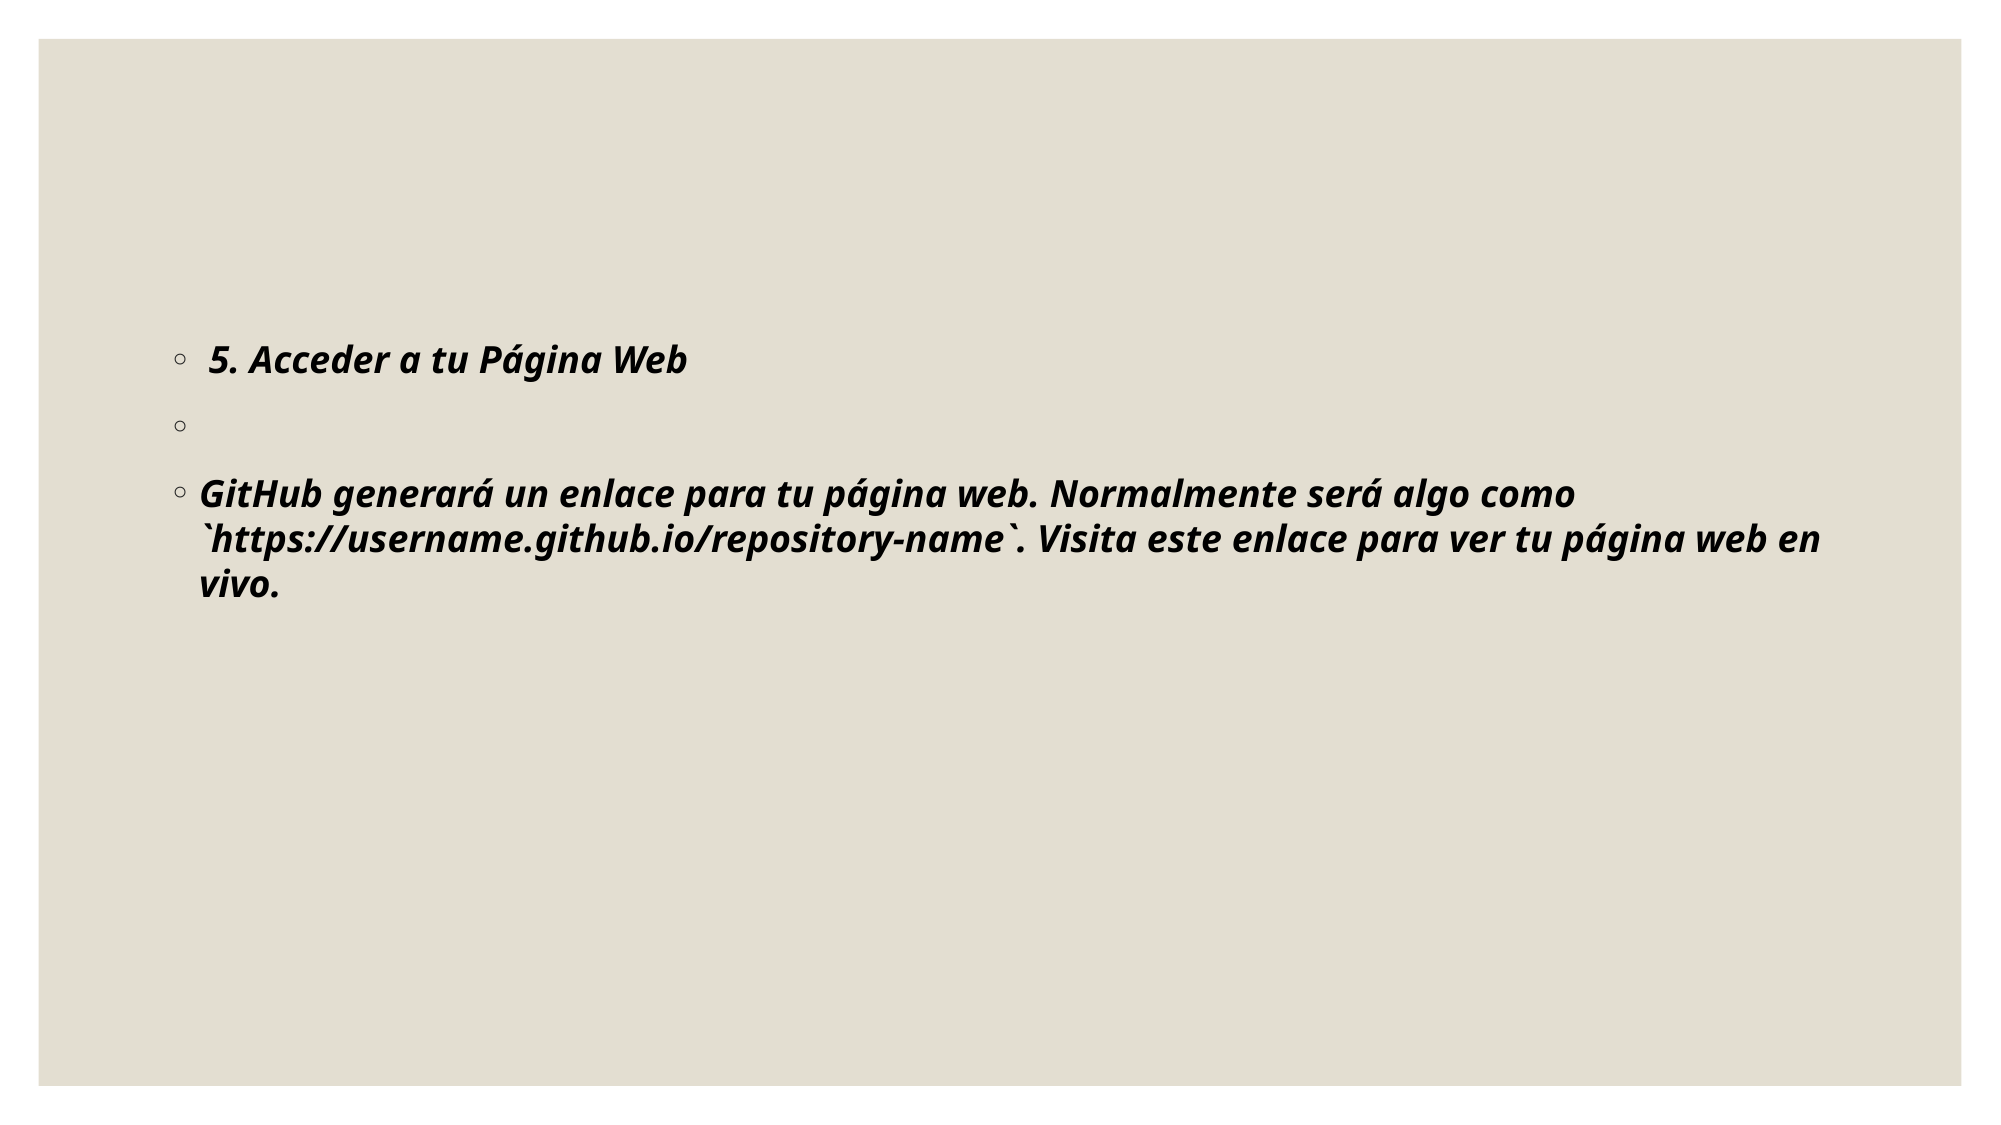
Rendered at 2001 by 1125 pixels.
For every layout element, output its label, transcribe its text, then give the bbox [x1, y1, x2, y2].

list 5. Acceder a tu Página Web GitHub generará un enlace para tu página web. Normalmente será algo como `https://username.github.io/repository-name`. Visita este enlace para ver tu página web en vivo. [154, 328, 1846, 1125]
